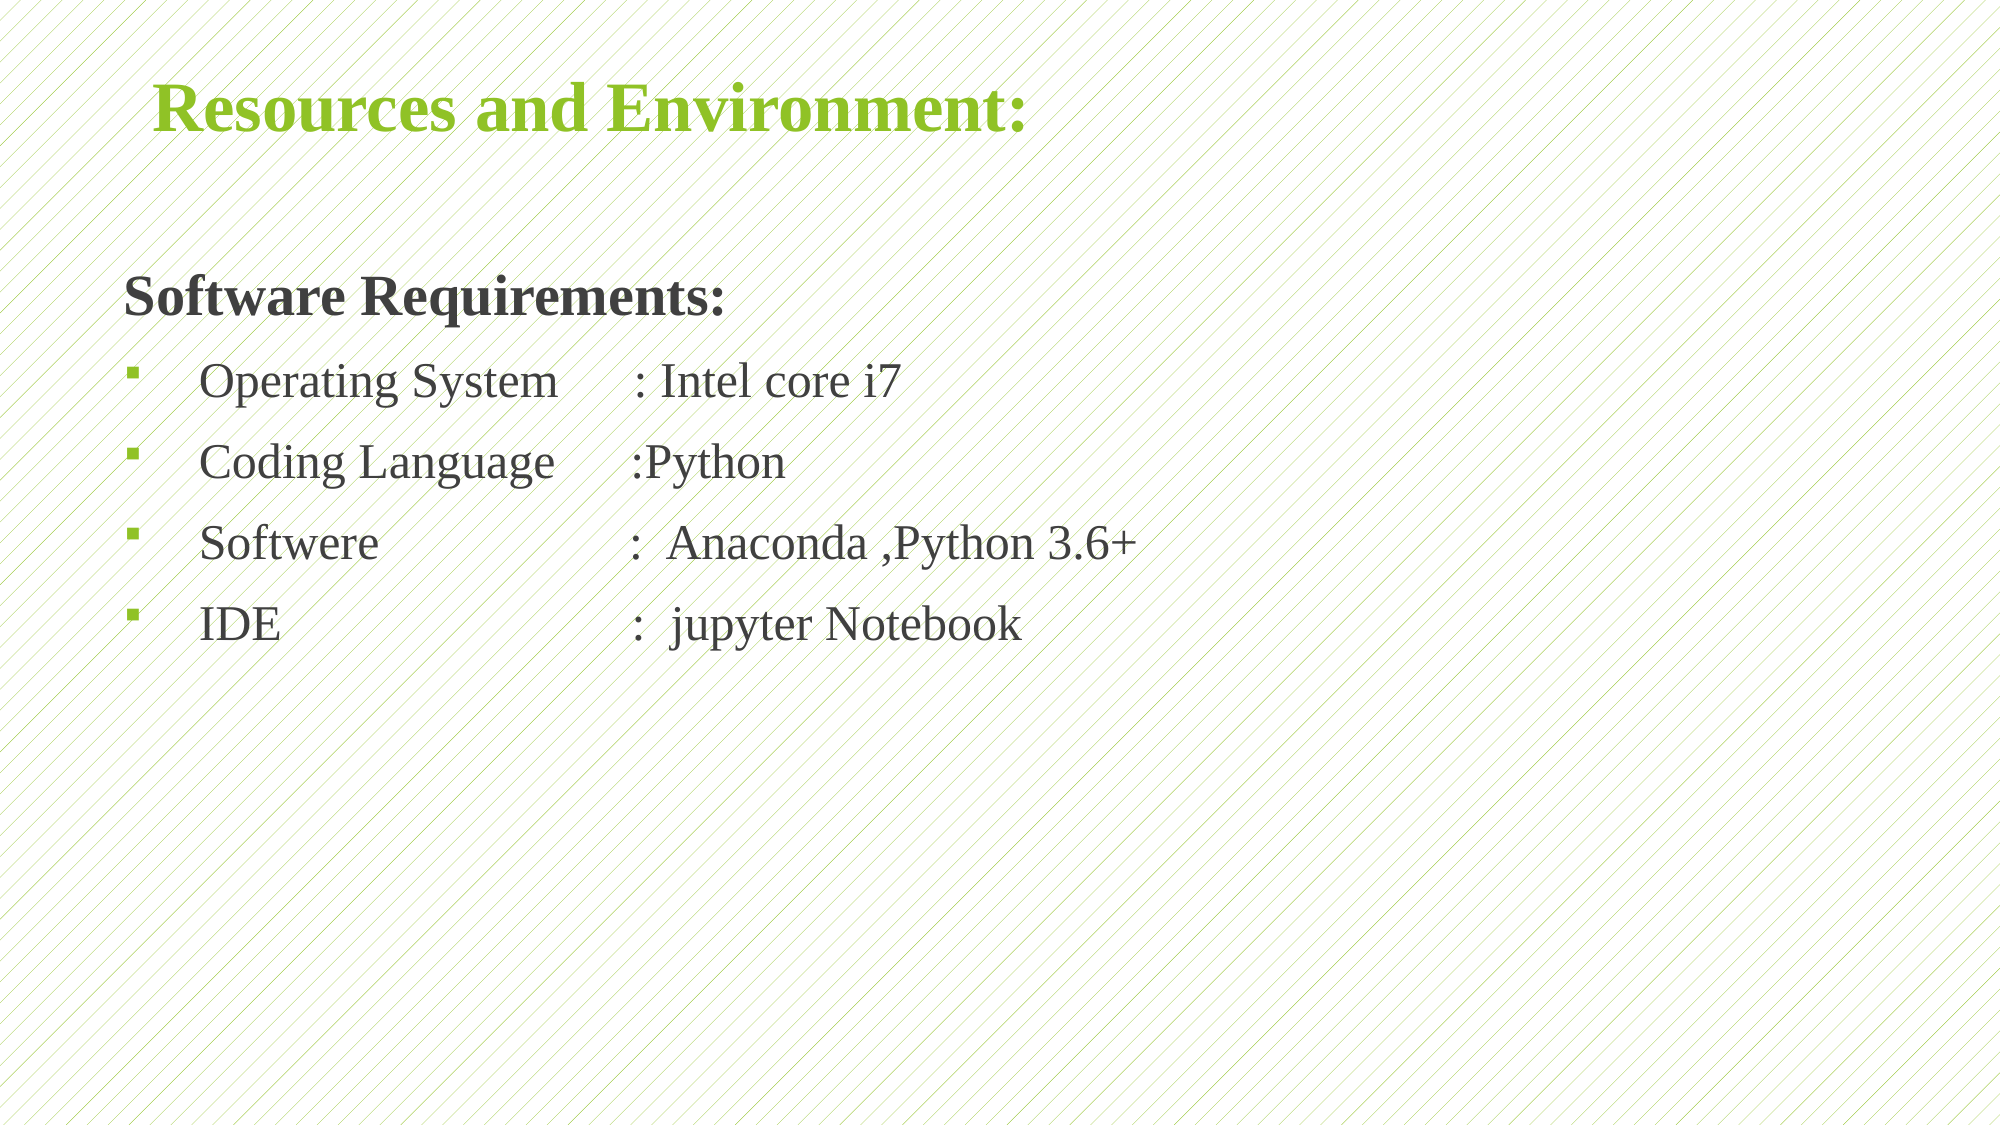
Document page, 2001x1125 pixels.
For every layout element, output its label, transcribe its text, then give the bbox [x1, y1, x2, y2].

title Resources and Environment: [137, 10, 1863, 175]
list Software Requirements: Operating System : Intel core i7 Coding Language :Python Softwere : Anaconda ,Python 3.6+ IDE : jupyter Notebook [90, 249, 1901, 1054]
